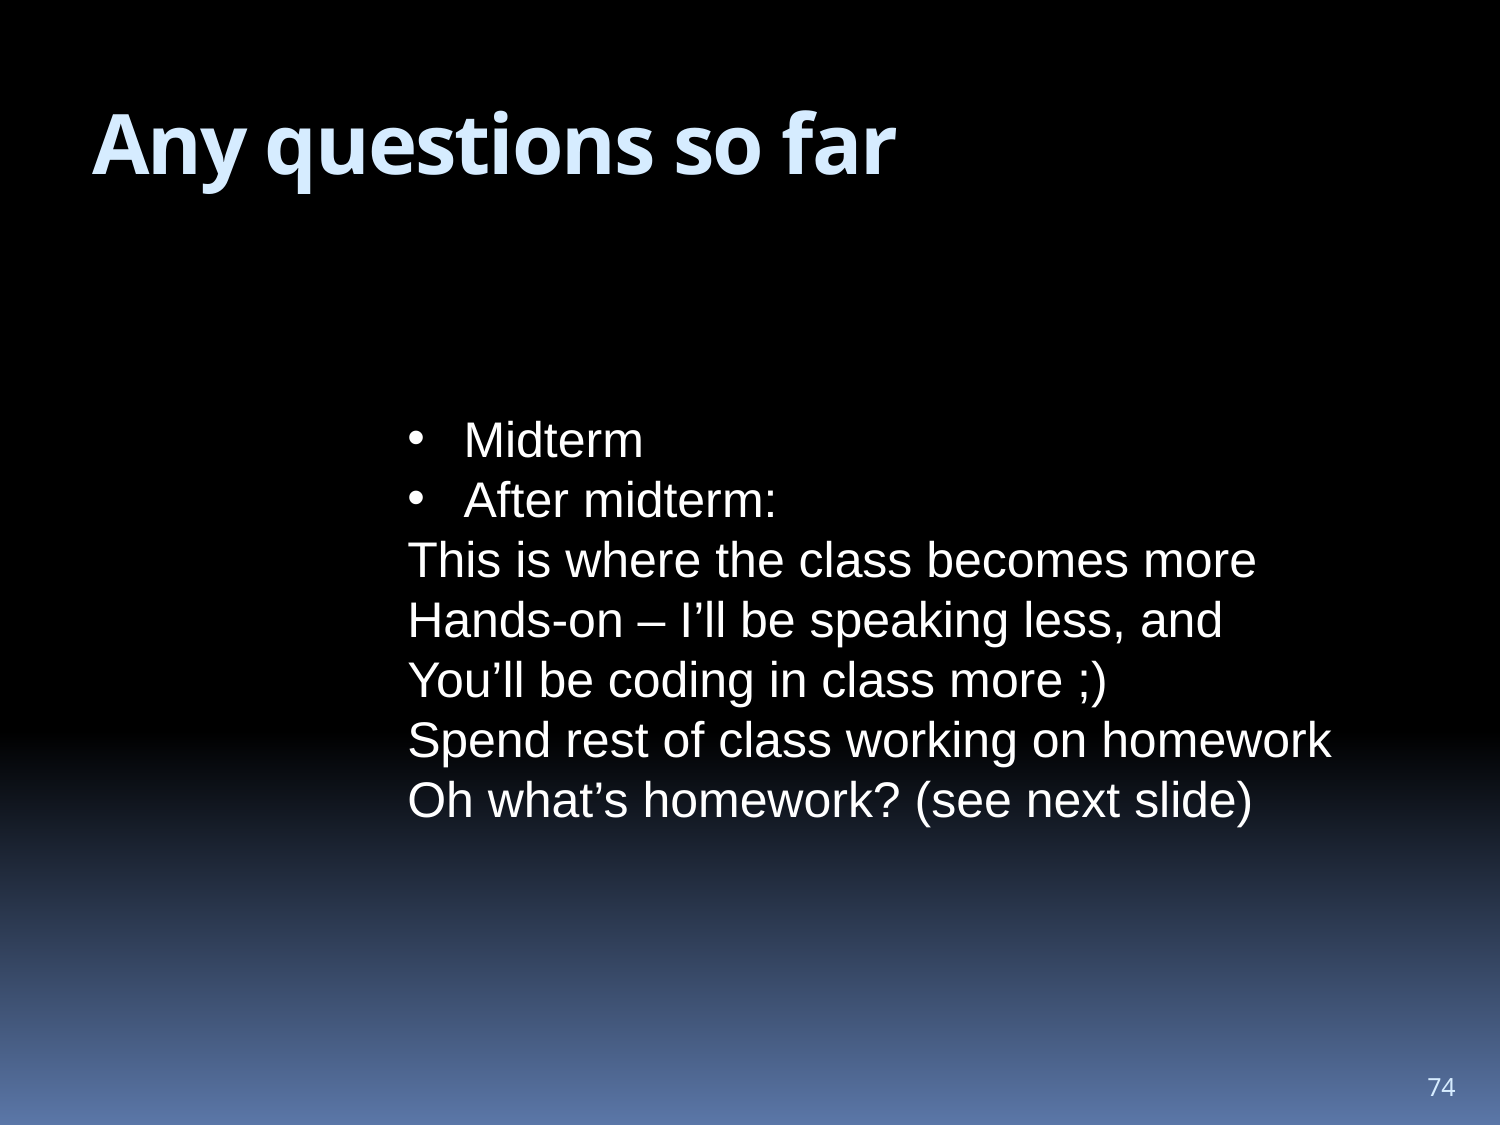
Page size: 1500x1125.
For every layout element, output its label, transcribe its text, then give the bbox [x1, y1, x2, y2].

slide_number 74 [1412, 1052, 1488, 1113]
text_box Midterm After midterm: This is where the class becomes more Hands-on – I’ll be speaking less, and You’ll be coding in class more ;) Spend rest of class working on homework Oh what’s homework? (see next slide) [392, 399, 1348, 835]
title Any questions so far [77, 83, 1425, 234]
